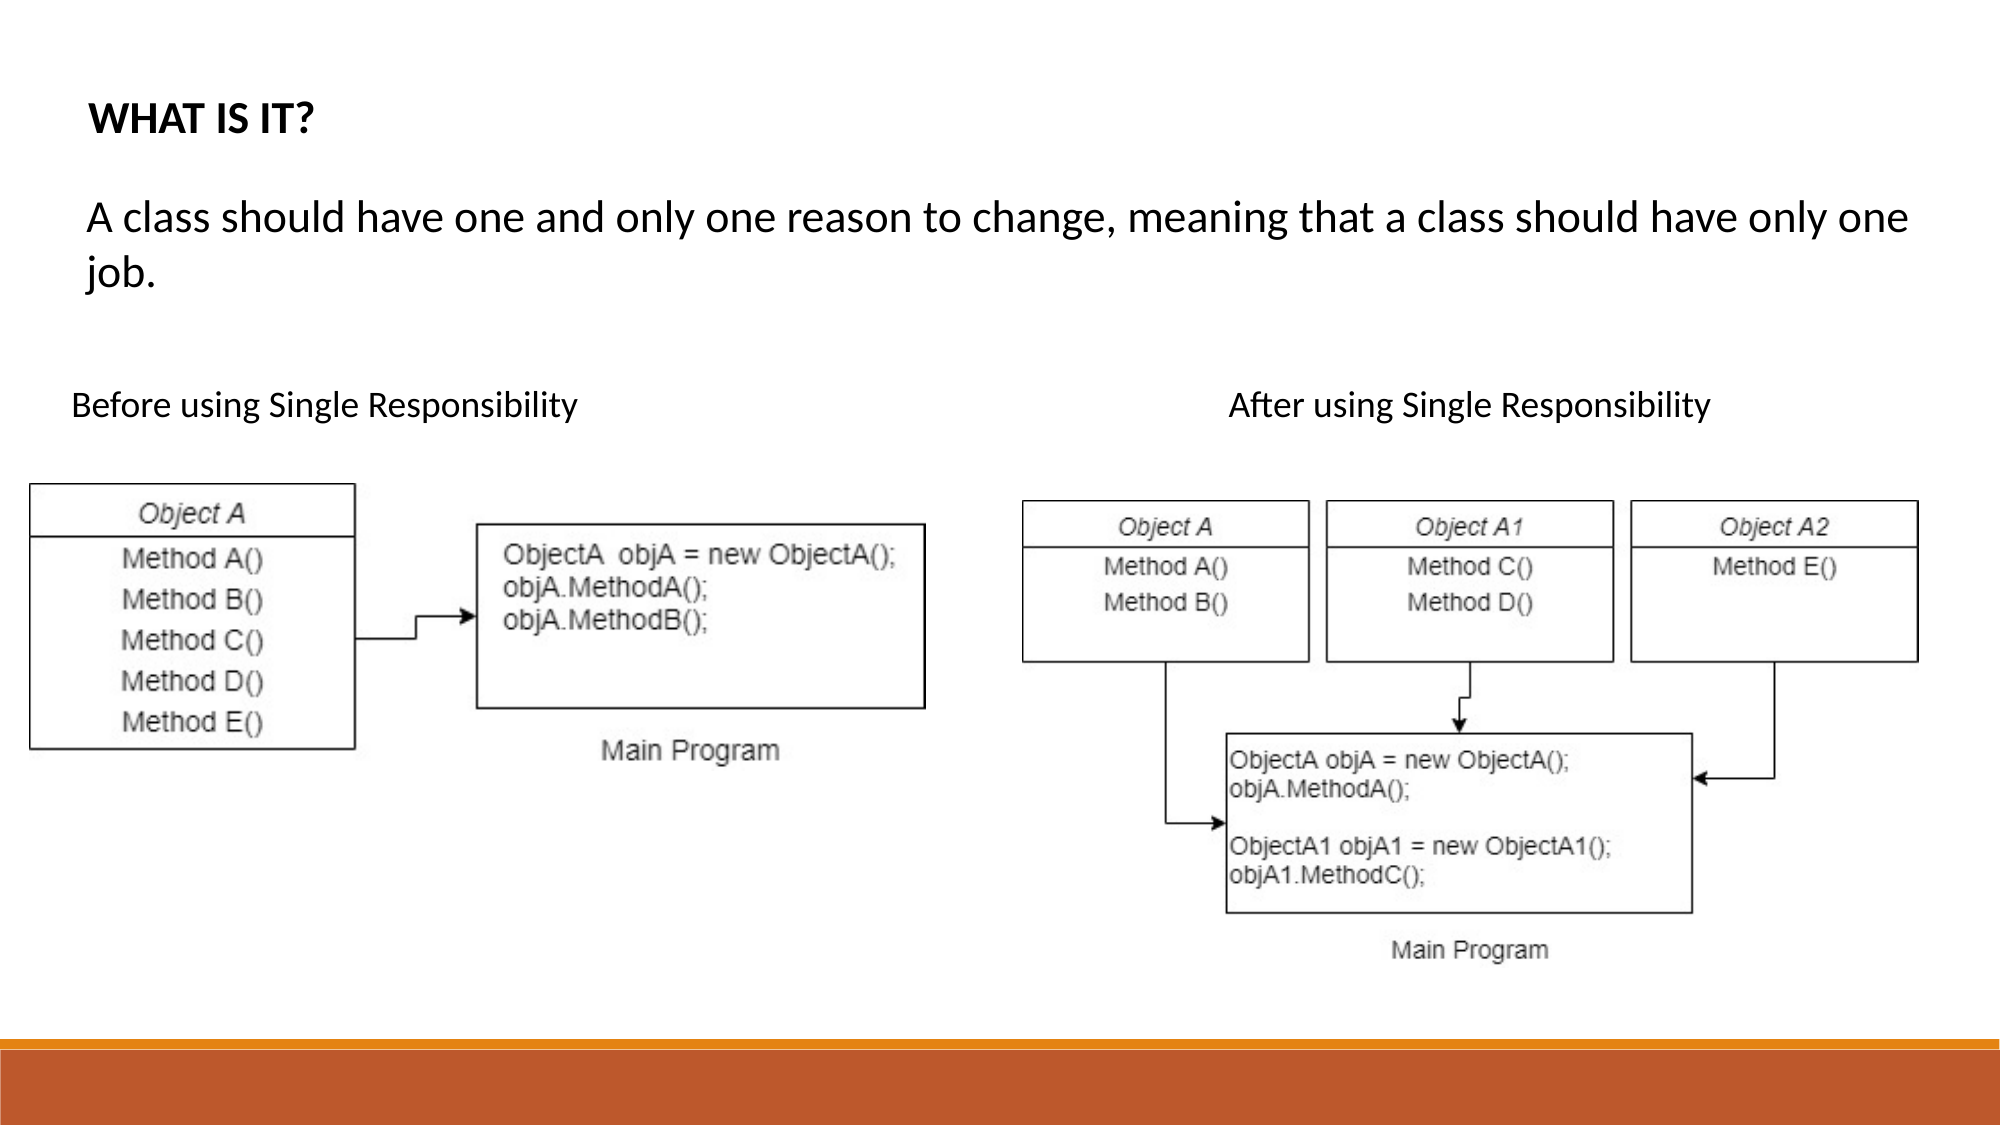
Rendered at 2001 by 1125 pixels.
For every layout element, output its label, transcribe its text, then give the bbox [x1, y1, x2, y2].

text_box Before using Single Responsibility [56, 372, 594, 433]
text_box After using Single Responsibility [1213, 372, 1727, 433]
picture [28, 483, 926, 771]
text_box A class should have one and only one reason to change, meaning that a class should have only one job. [71, 179, 1973, 305]
picture [1021, 499, 1920, 968]
text_box WHAT IS IT? [73, 80, 331, 151]
